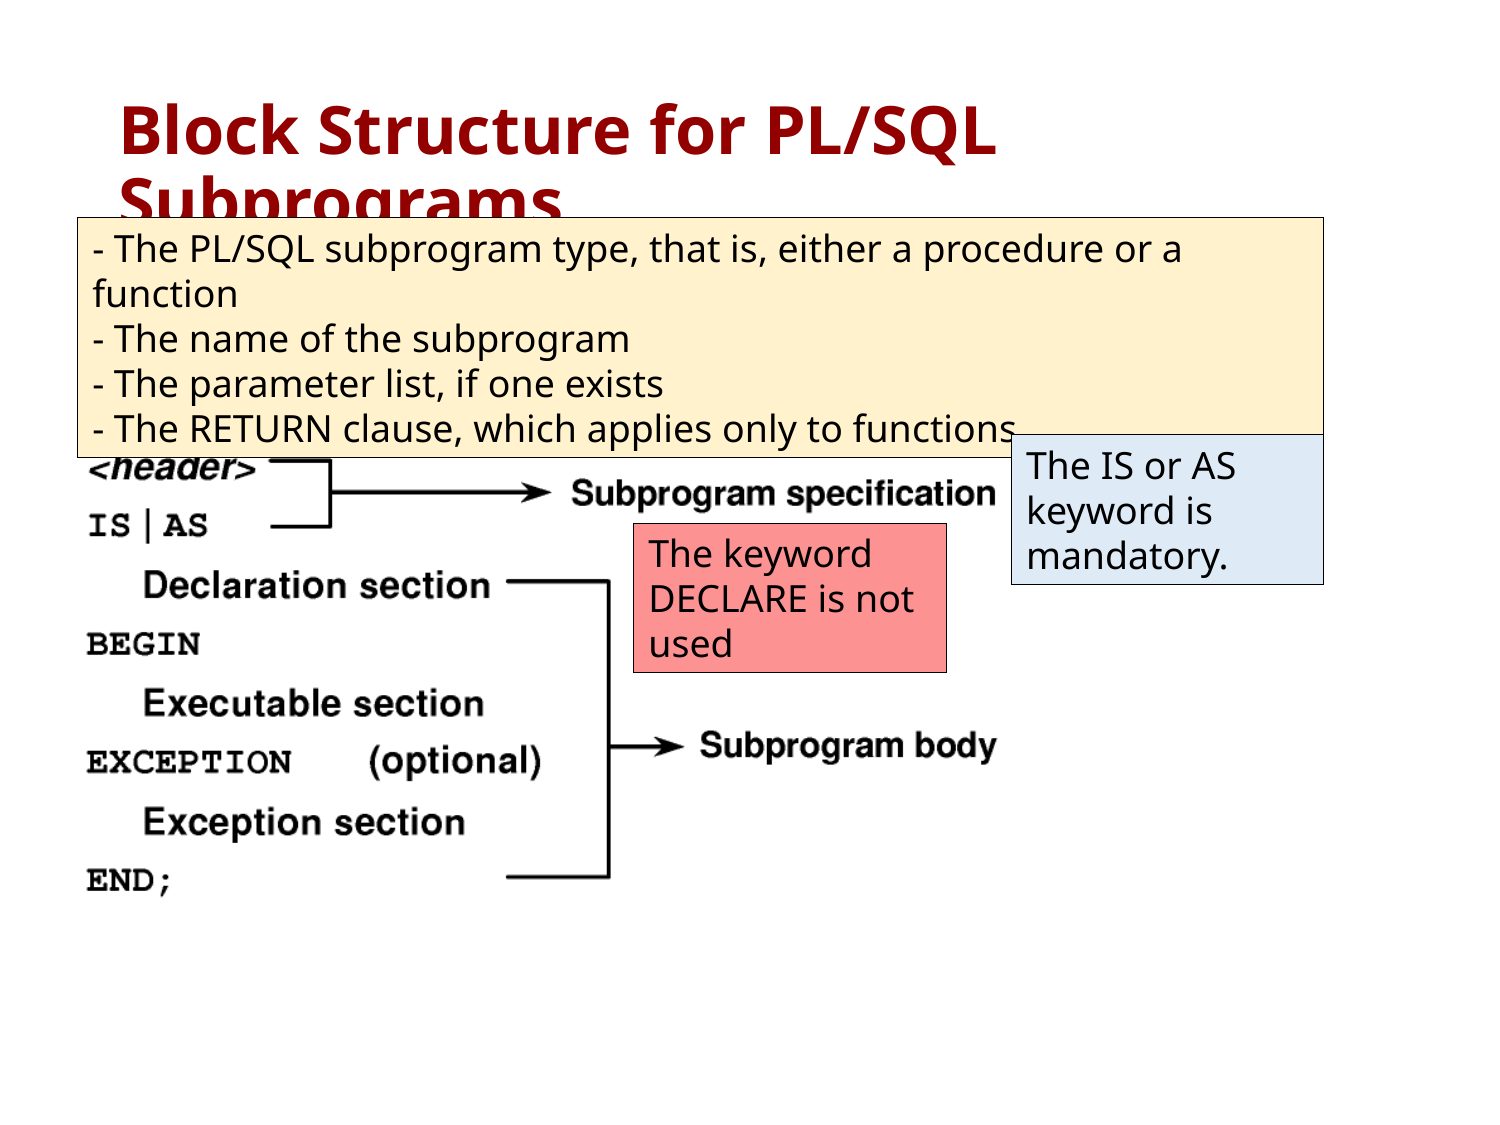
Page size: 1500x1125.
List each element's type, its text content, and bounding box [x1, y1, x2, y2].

title Block Structure for PL/SQL Subprograms [103, 59, 1397, 278]
text_box - The PL/SQL subprogram type, that is, either a procedure or a function - The name of the subprogram - The parameter list, if one exists - The RETURN clause, which applies only to functions [77, 217, 1324, 434]
picture [55, 434, 1014, 915]
text_box The IS or AS keyword is mandatory. [1014, 434, 1324, 585]
